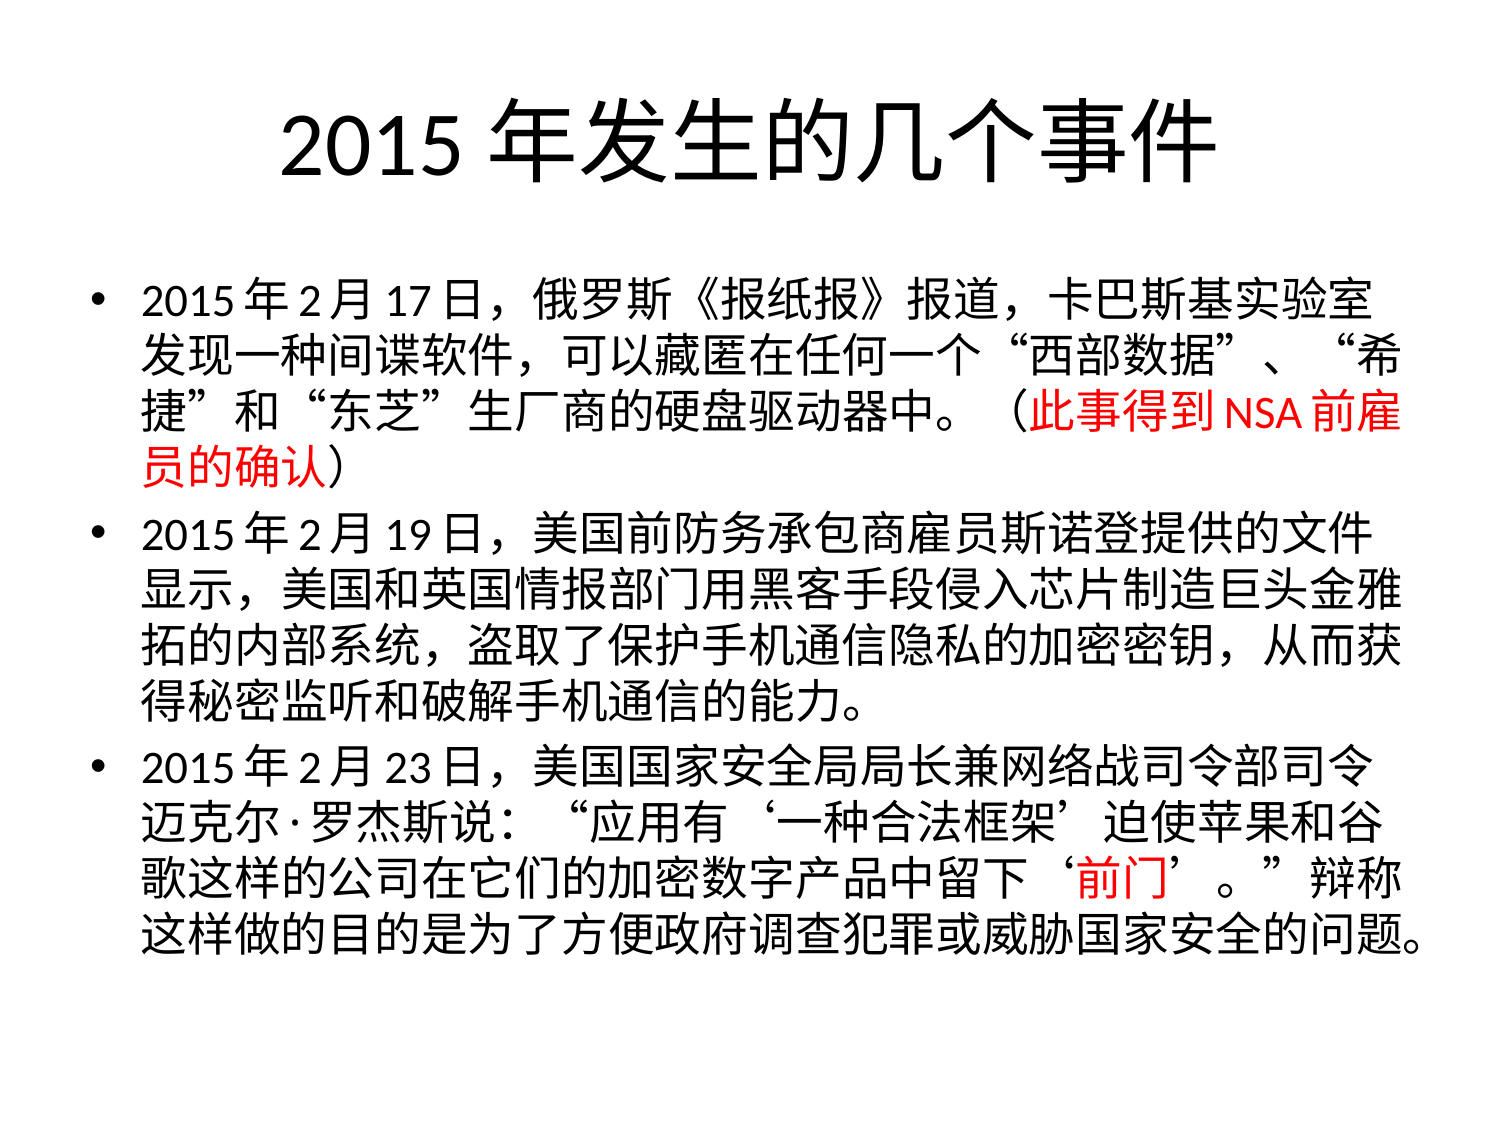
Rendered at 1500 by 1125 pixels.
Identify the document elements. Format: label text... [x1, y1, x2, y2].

list 2015年2月17日，俄罗斯《报纸报》报道，卡巴斯基实验室发现一种间谍软件，可以藏匿在任何一个“西部数据”、“希捷”和“东芝”生厂商的硬盘驱动器中。（此事得到NSA前雇员的确认） 2015年2月19日，美国前防务承包商雇员斯诺登提供的文件显示，美国和英国情报部门用黑客手段侵入芯片制造巨头金雅拓的内部系统，盗取了保护手机通信隐私的加密密钥，从而获得秘密监听和破解手机通信的能力。 2015年2月23日，美国国家安全局局长兼网络战司令部司令迈克尔·罗杰斯说：“应用有‘一种合法框架’迫使苹果和谷歌这样的公司在它们的加密数字产品中留下‘前门’。”辩称这样做的目的是为了方便政府调查犯罪或威胁国家安全的问题。 [75, 262, 1425, 1005]
title 2015年发生的几个事件 [75, 45, 1425, 233]
